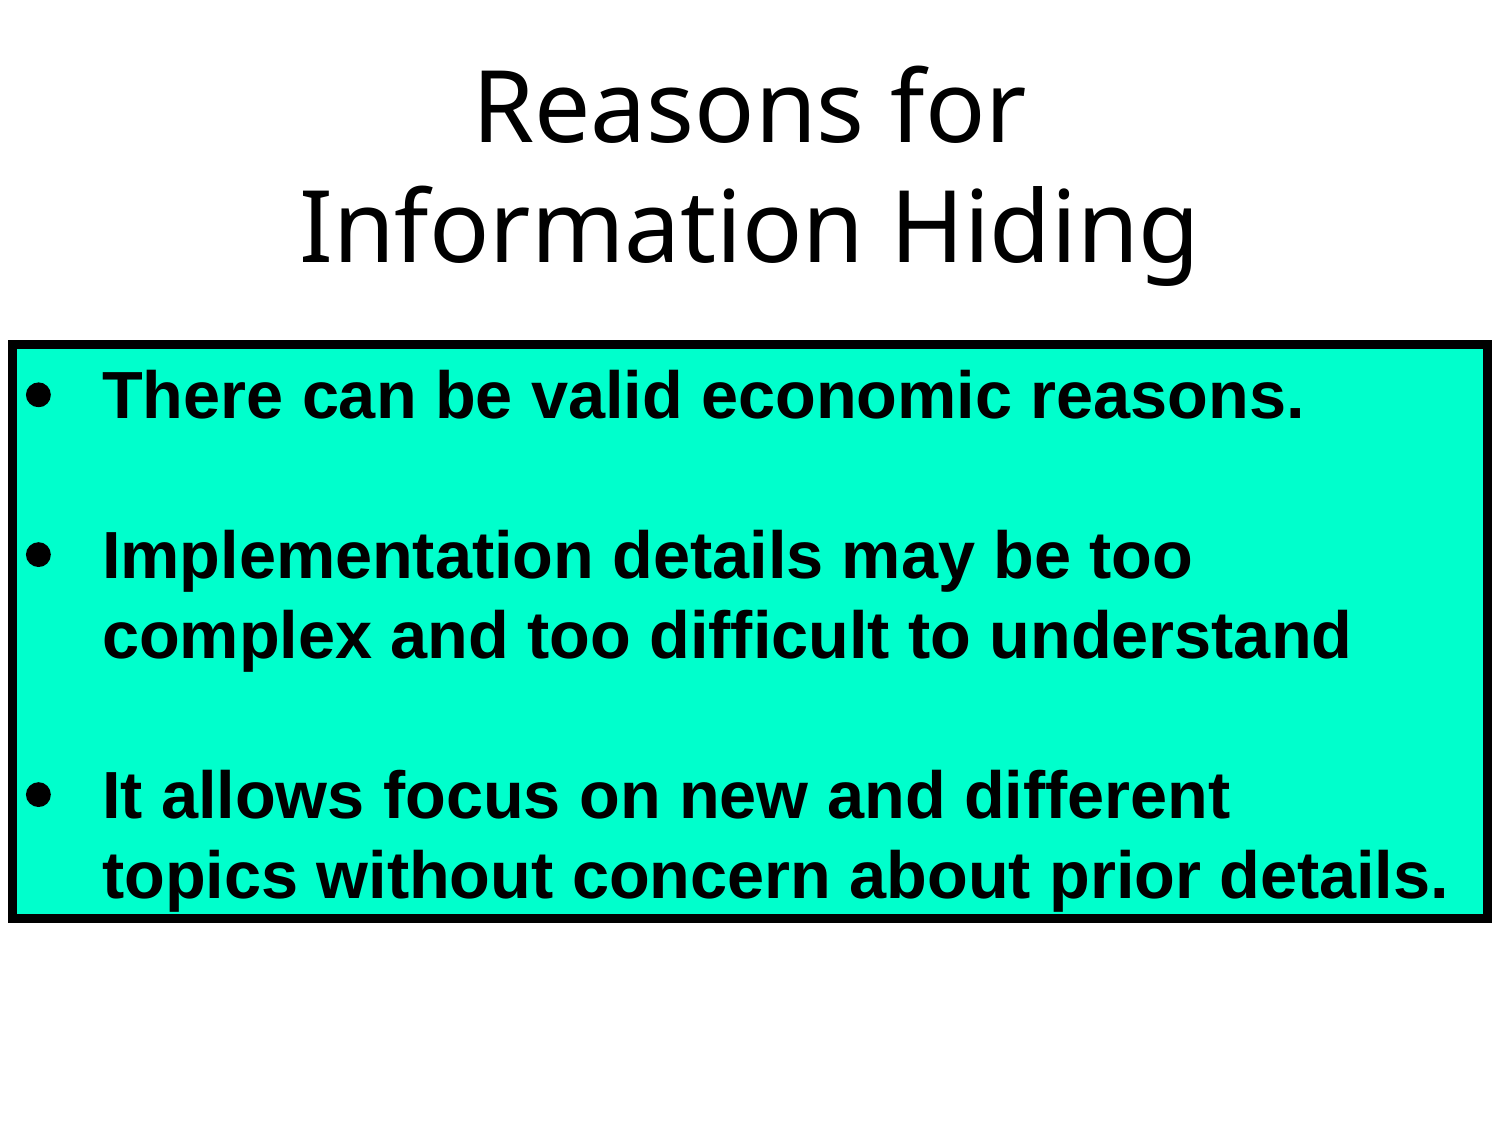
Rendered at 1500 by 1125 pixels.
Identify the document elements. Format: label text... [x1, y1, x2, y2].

title Reasons for Information Hiding [0, 0, 1500, 325]
text_box  There can be valid economic reasons.  Implementation details may be too complex and too difficult to understand  It allows focus on new and different topics without concern about prior details. [12, 344, 1488, 919]
